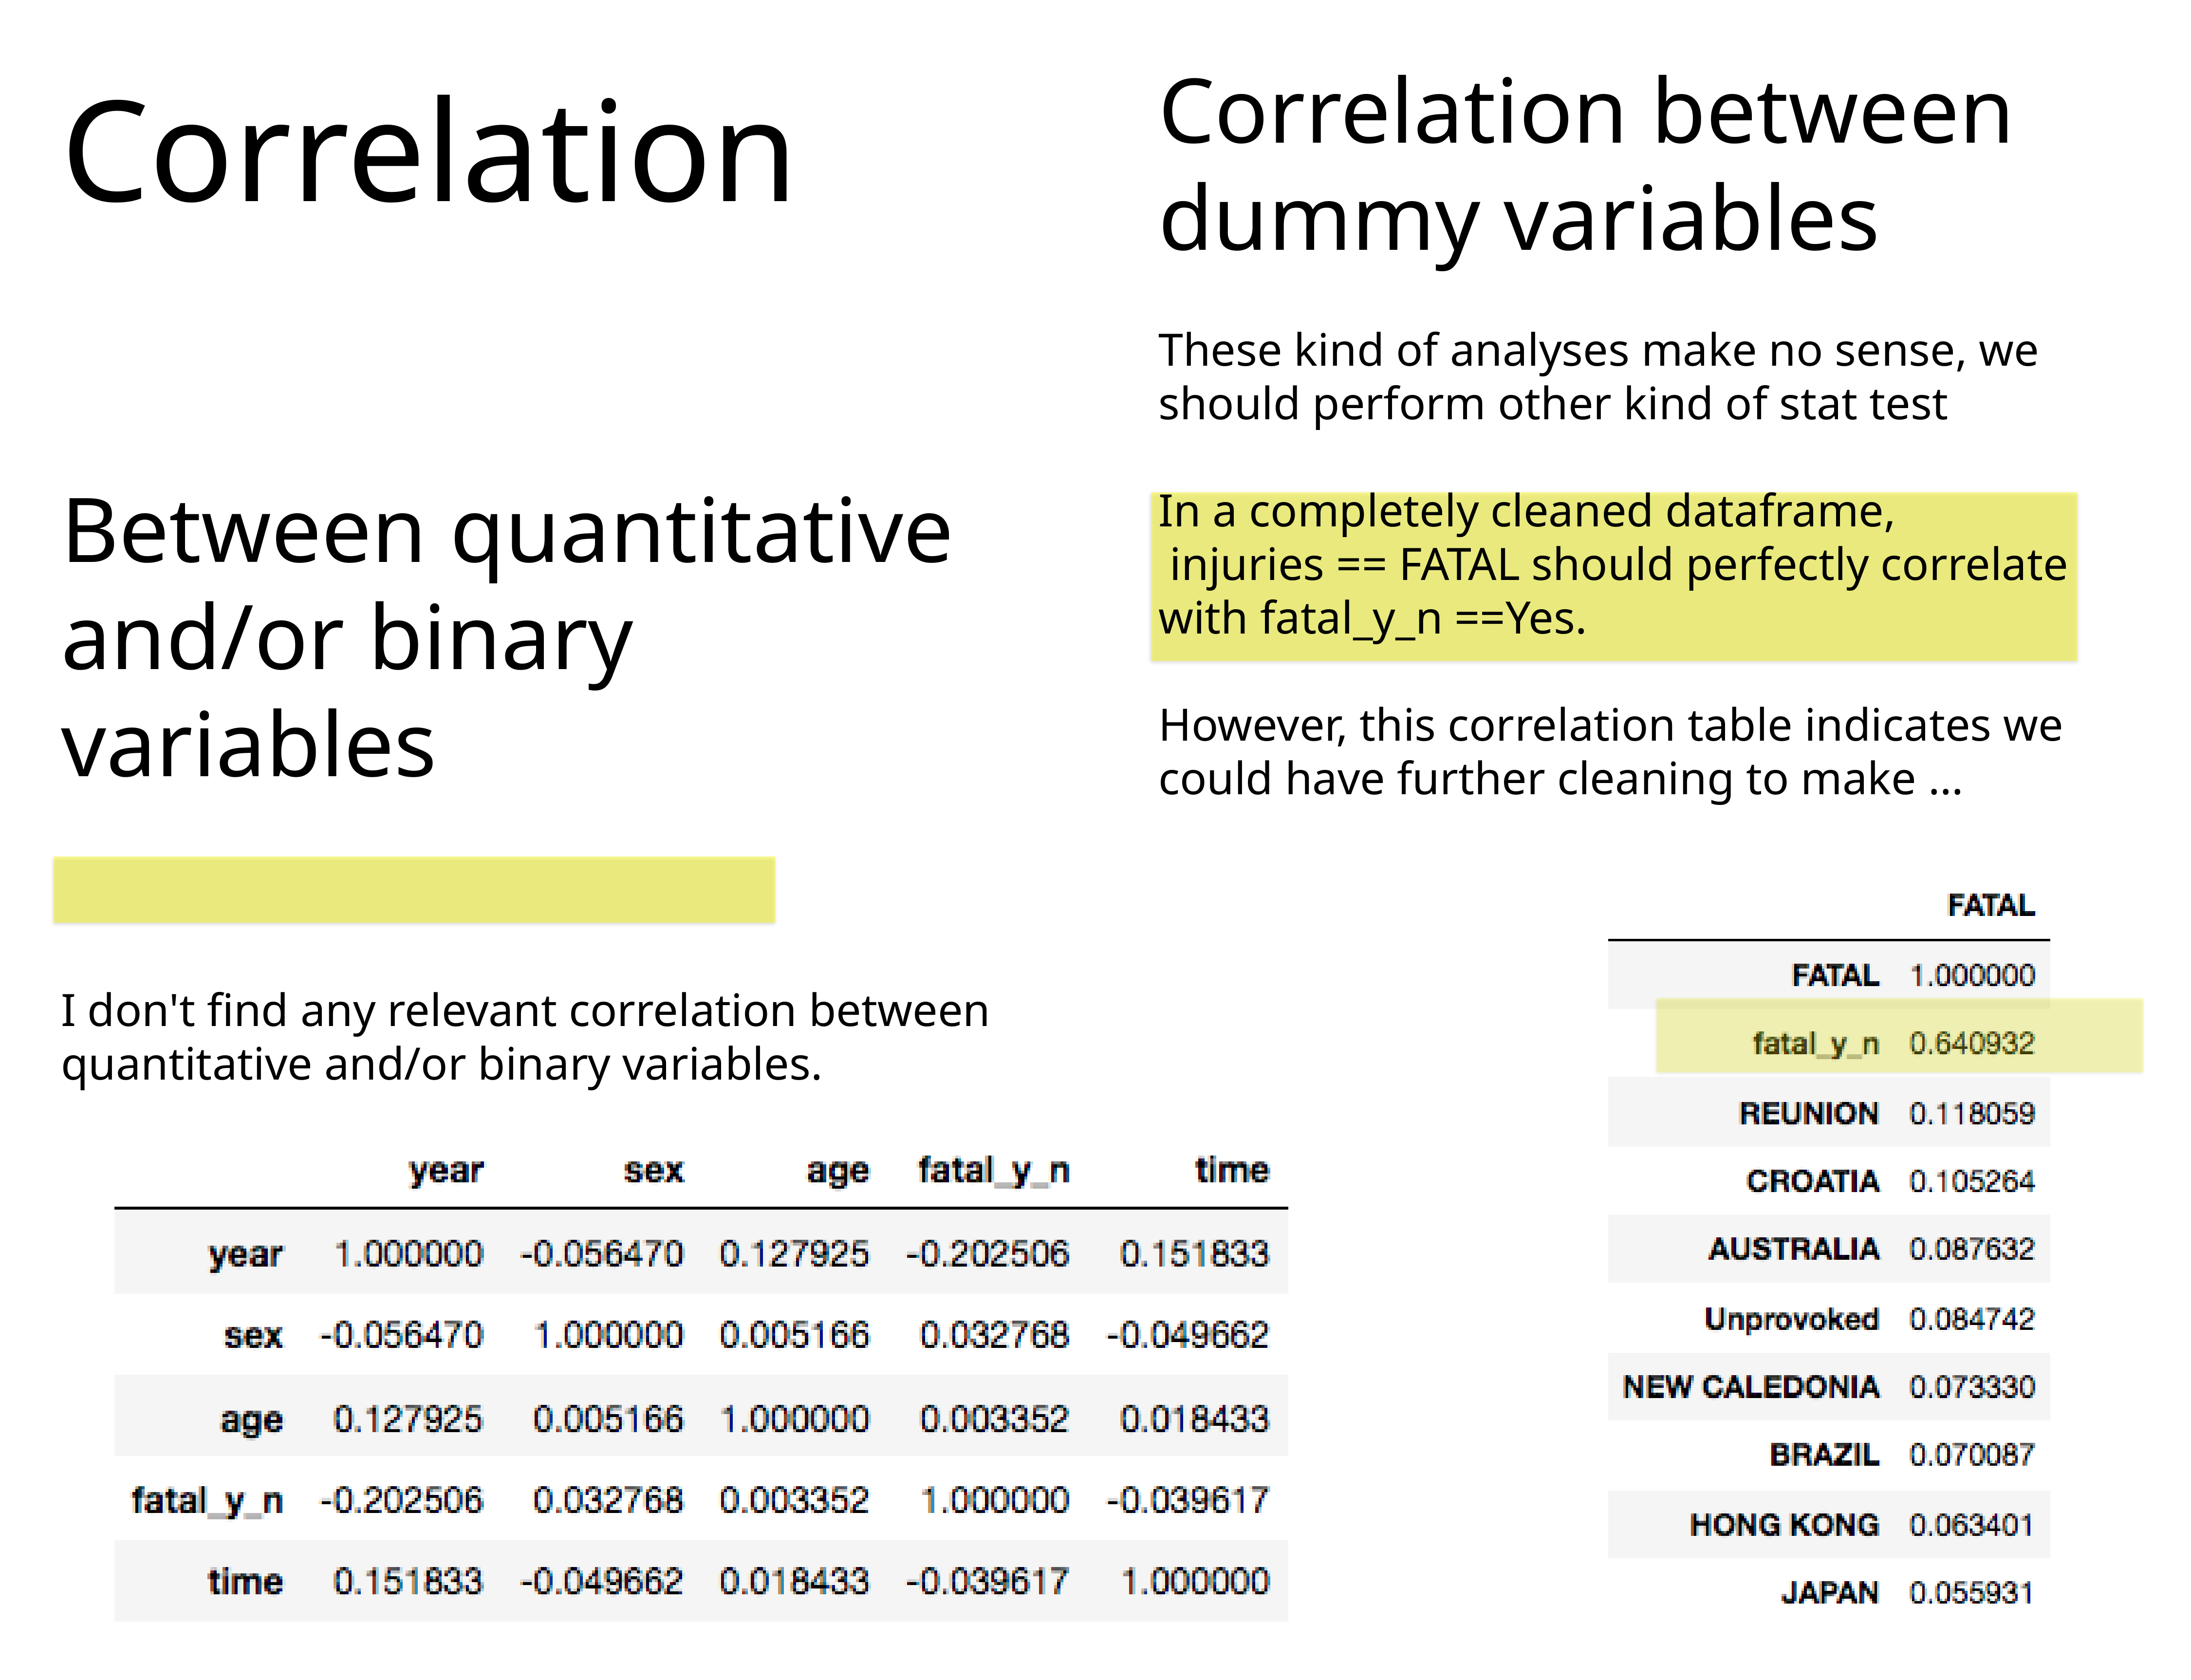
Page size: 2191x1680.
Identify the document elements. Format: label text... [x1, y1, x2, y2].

text_box [2080, 998, 2144, 1073]
picture [1581, 856, 2078, 1660]
text_box Correlation Between quantitative and/or binary variables I don't find any relevant correlation between quantitative and/or binary variables. [54, 57, 1023, 1092]
text_box Correlation between dummy variables These kind of analyses make no sense, we should perform other kind of stat test In a completely cleaned dataframe, injuries == FATAL should perfectly correlate with fatal_y_n ==Yes. However, this correlation table indicates we could have further cleaning to make ... [1151, 50, 2144, 807]
picture [67, 1132, 1326, 1660]
